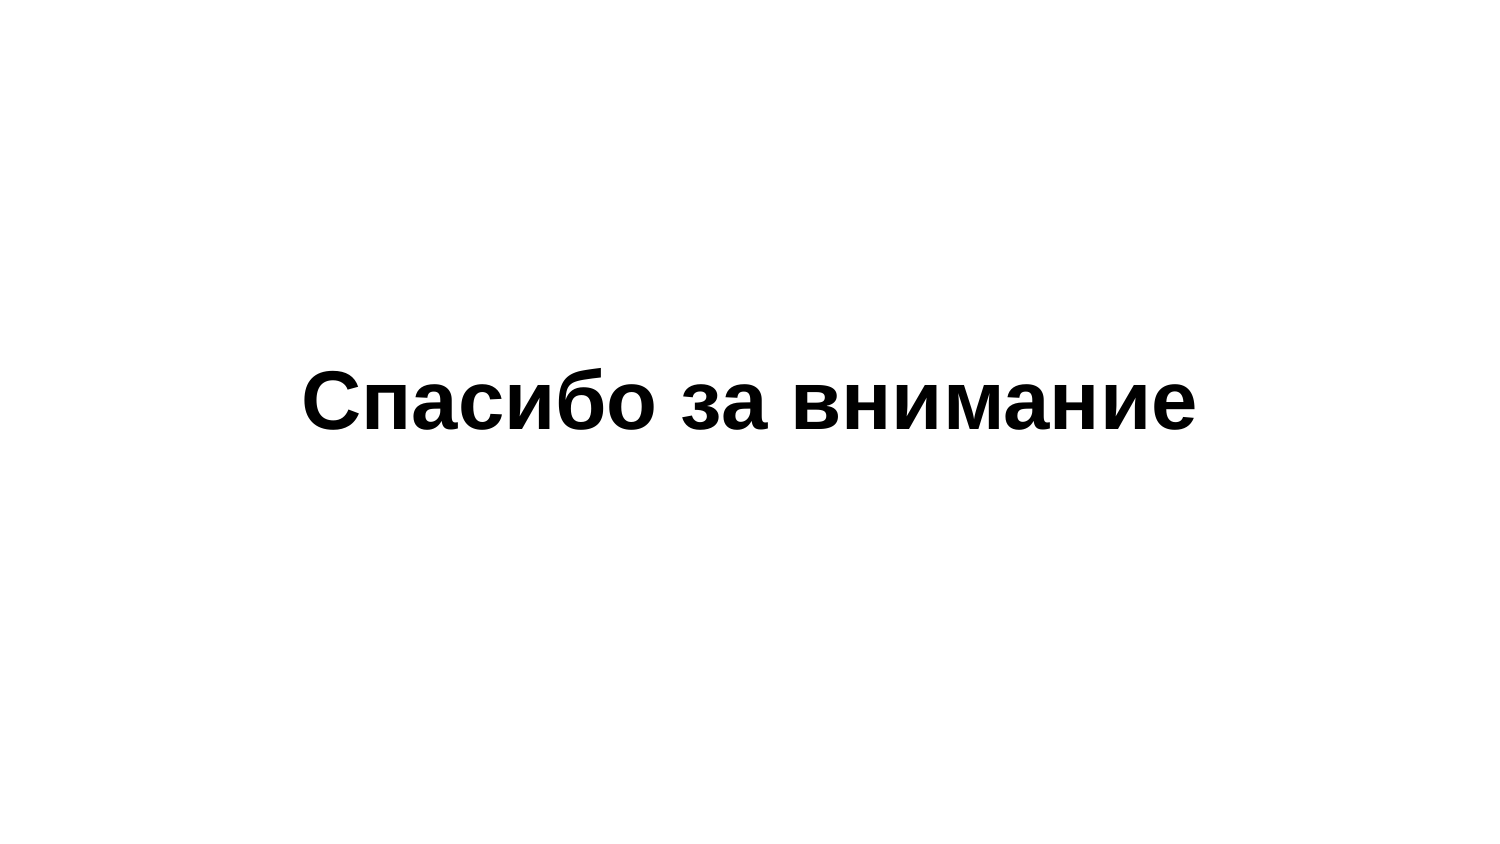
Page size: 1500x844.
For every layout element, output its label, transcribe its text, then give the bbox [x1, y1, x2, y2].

text_box Спасибо за внимание [0, 339, 1500, 407]
